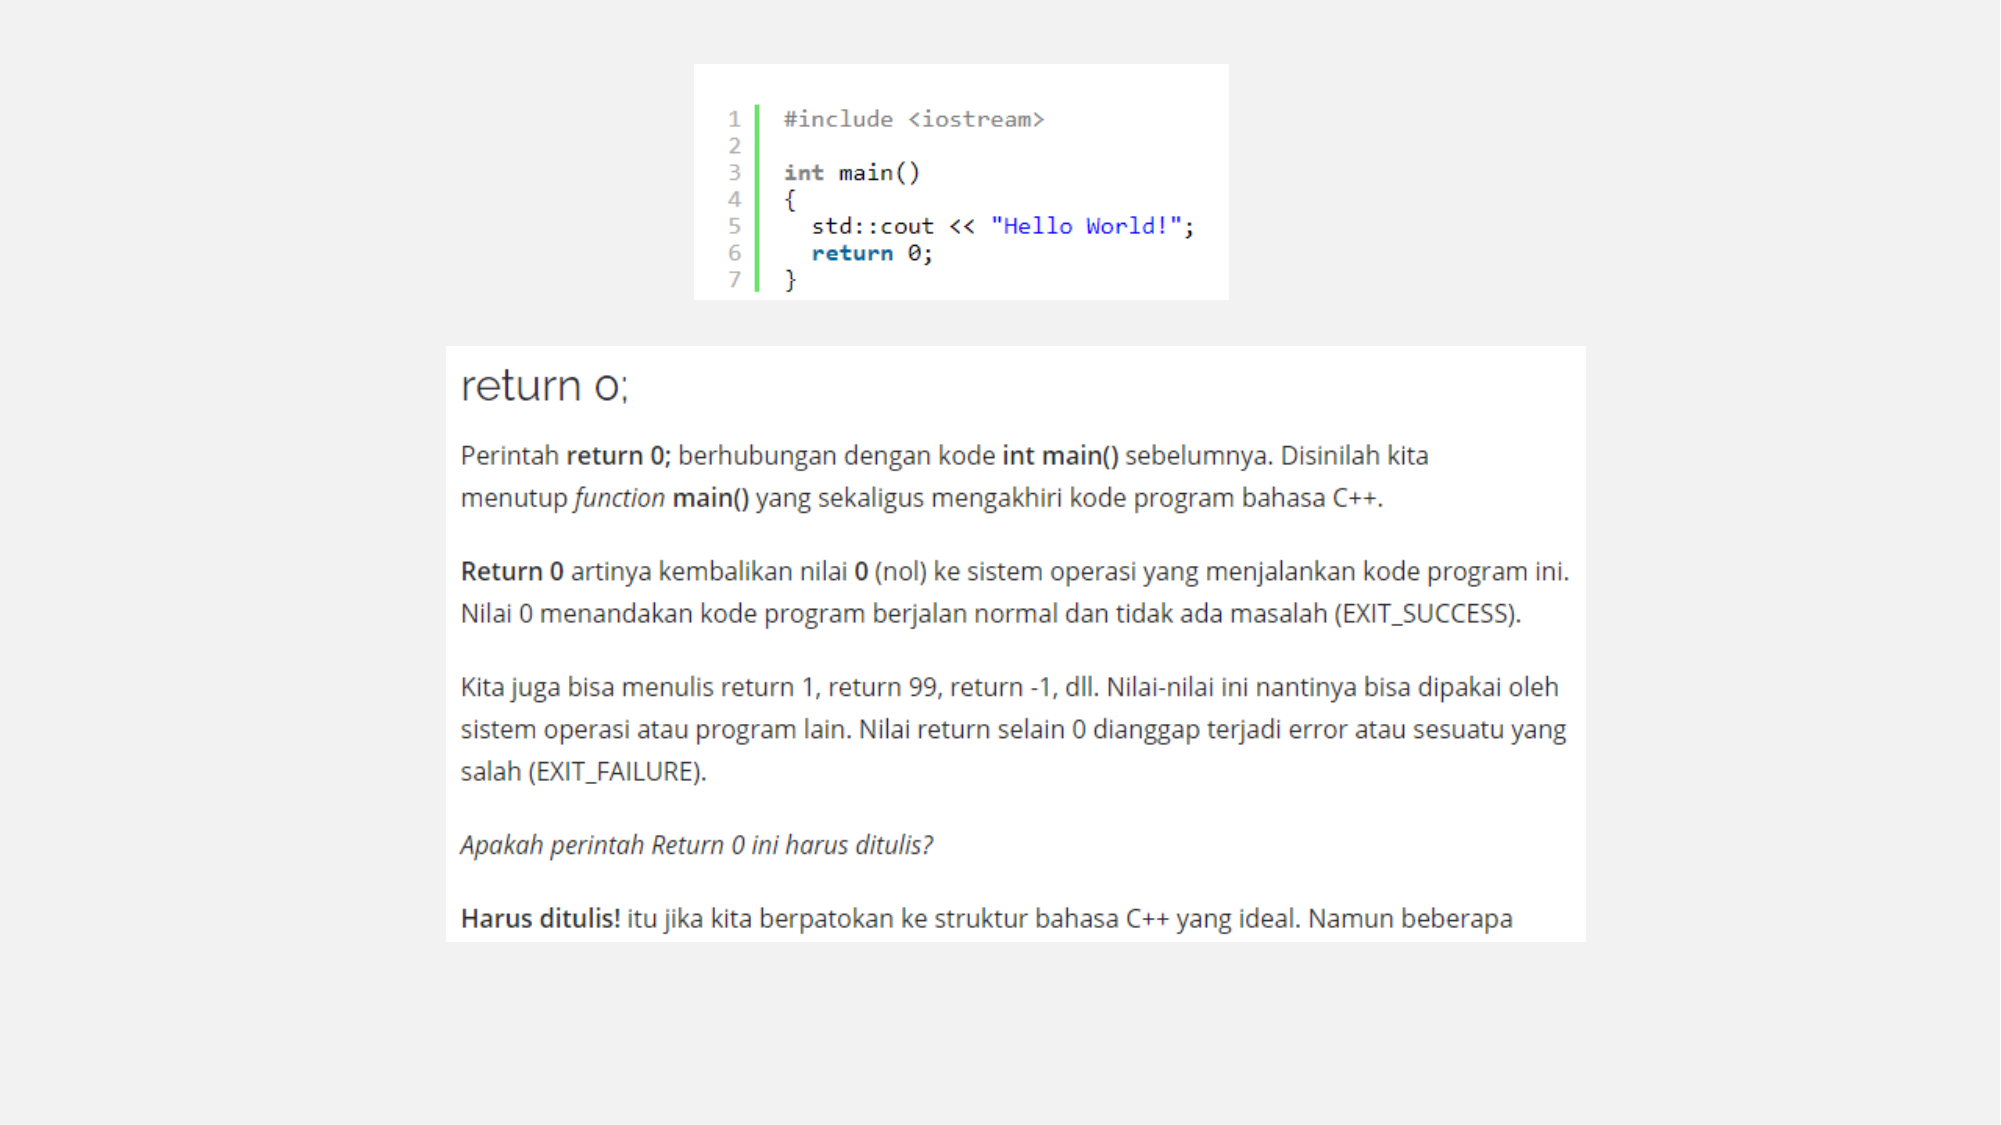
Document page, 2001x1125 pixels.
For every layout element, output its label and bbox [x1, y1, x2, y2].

picture [694, 64, 1229, 300]
picture [446, 346, 1586, 942]
